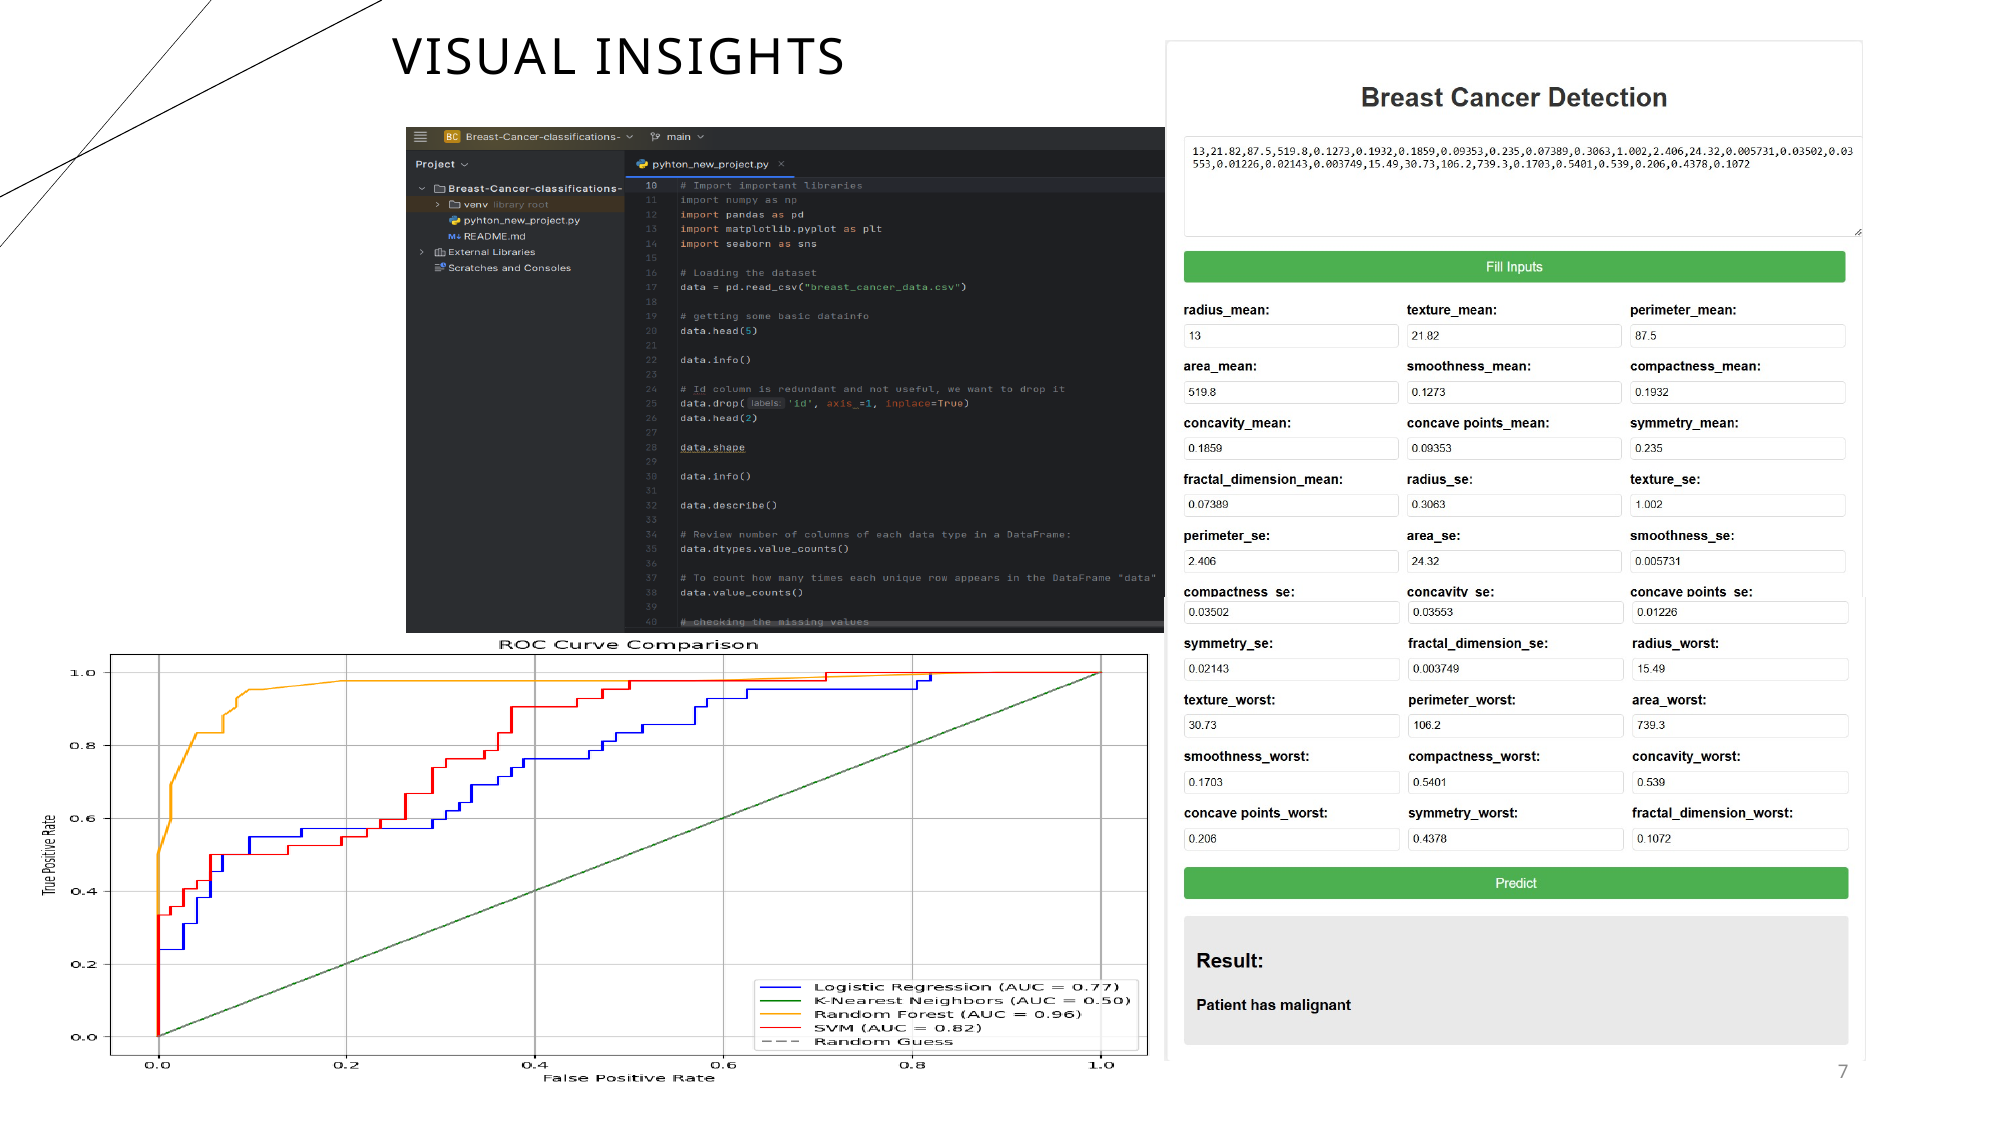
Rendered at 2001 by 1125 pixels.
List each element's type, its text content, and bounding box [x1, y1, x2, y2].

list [406, 127, 1165, 633]
title Visual Insights [377, 23, 910, 128]
picture [29, 633, 1161, 1089]
slide_number 7 [1701, 1061, 1864, 1103]
picture [1164, 40, 1866, 1061]
